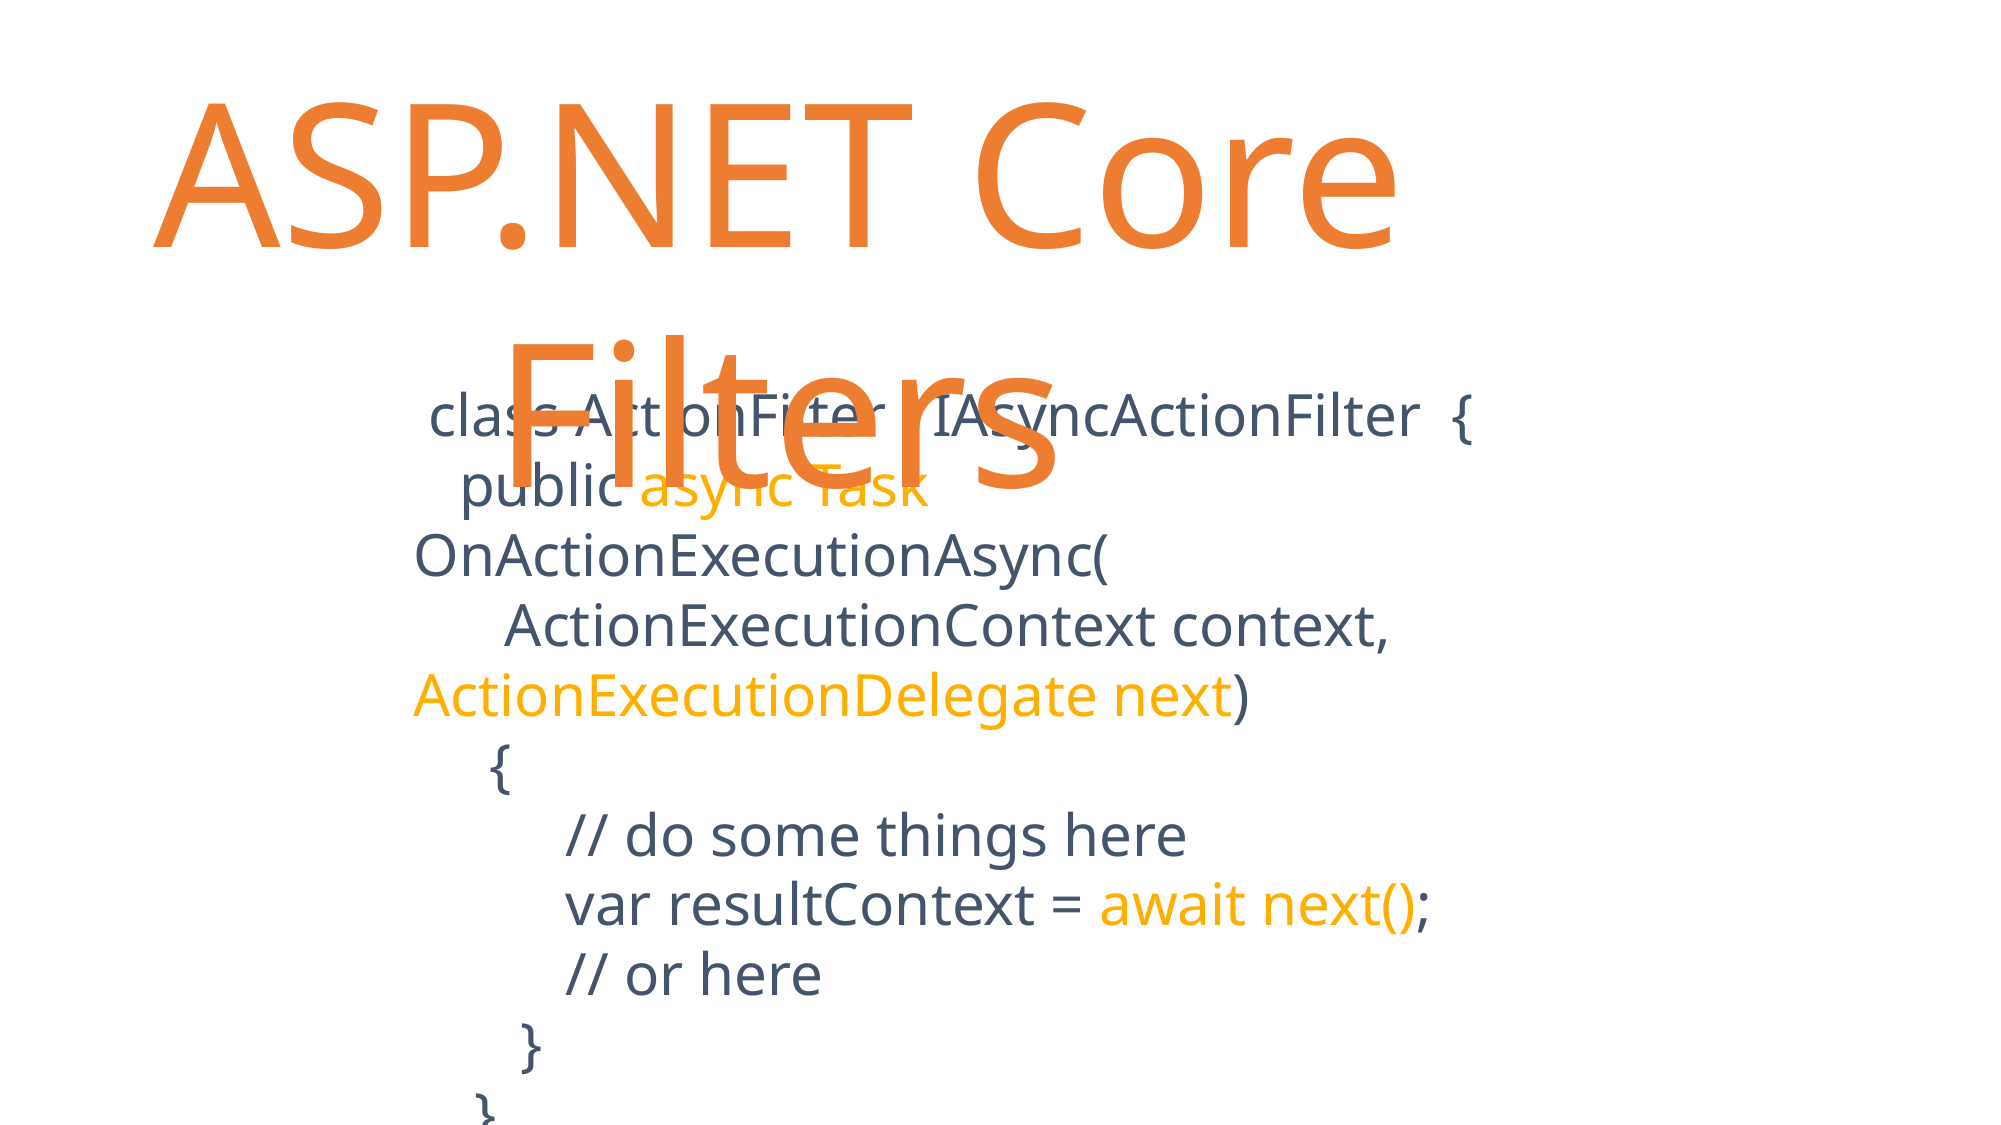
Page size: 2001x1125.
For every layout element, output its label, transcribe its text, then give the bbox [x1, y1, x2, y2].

text_box ASP.NET Core Filters [51, 40, 1508, 536]
text_box class ActionFilter : IAsyncActionFilter { public async Task OnActionExecutionAsync( ActionExecutionContext context, ActionExecutionDelegate next) { // do some things here var resultContext = await next(); // or here } } [398, 370, 1648, 1125]
